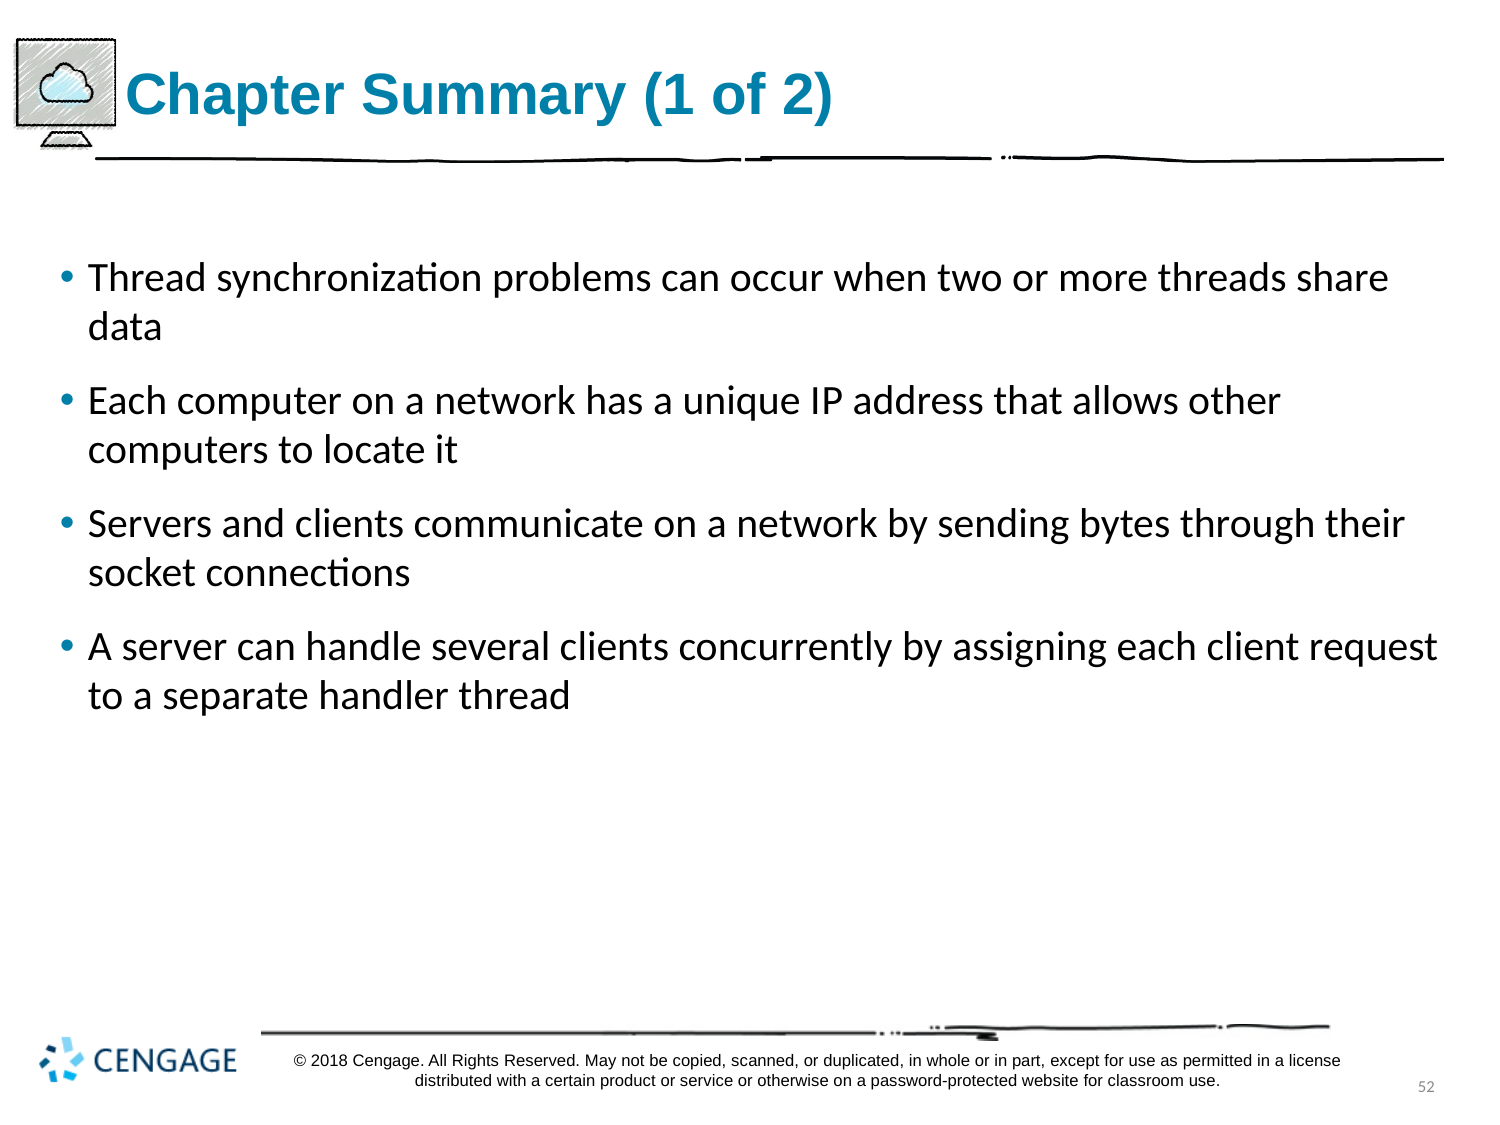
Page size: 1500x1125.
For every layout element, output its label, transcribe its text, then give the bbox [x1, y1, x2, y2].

picture [19, 1023, 249, 1095]
picture [95, 155, 1444, 163]
picture [261, 1024, 1331, 1041]
list Thread synchronization problems can occur when two or more threads share data Each computer on a network has a unique I P address that allows other computers to locate it Servers and clients communicate on a network by sending bytes through their socket connections A server can handle several clients concurrently by assigning each client request to a separate handler thread [59, 252, 1441, 724]
title Chapter Summary (1 of 2) [125, 55, 1442, 127]
footer © 2018 Cengage. All Rights Reserved. May not be copied, scanned, or duplicated, in whole or in part, except for use as permitted in a license distributed with a certain product or service or otherwise on a password-protected website for classroom use. [262, 1050, 1375, 1091]
picture [13, 36, 117, 151]
